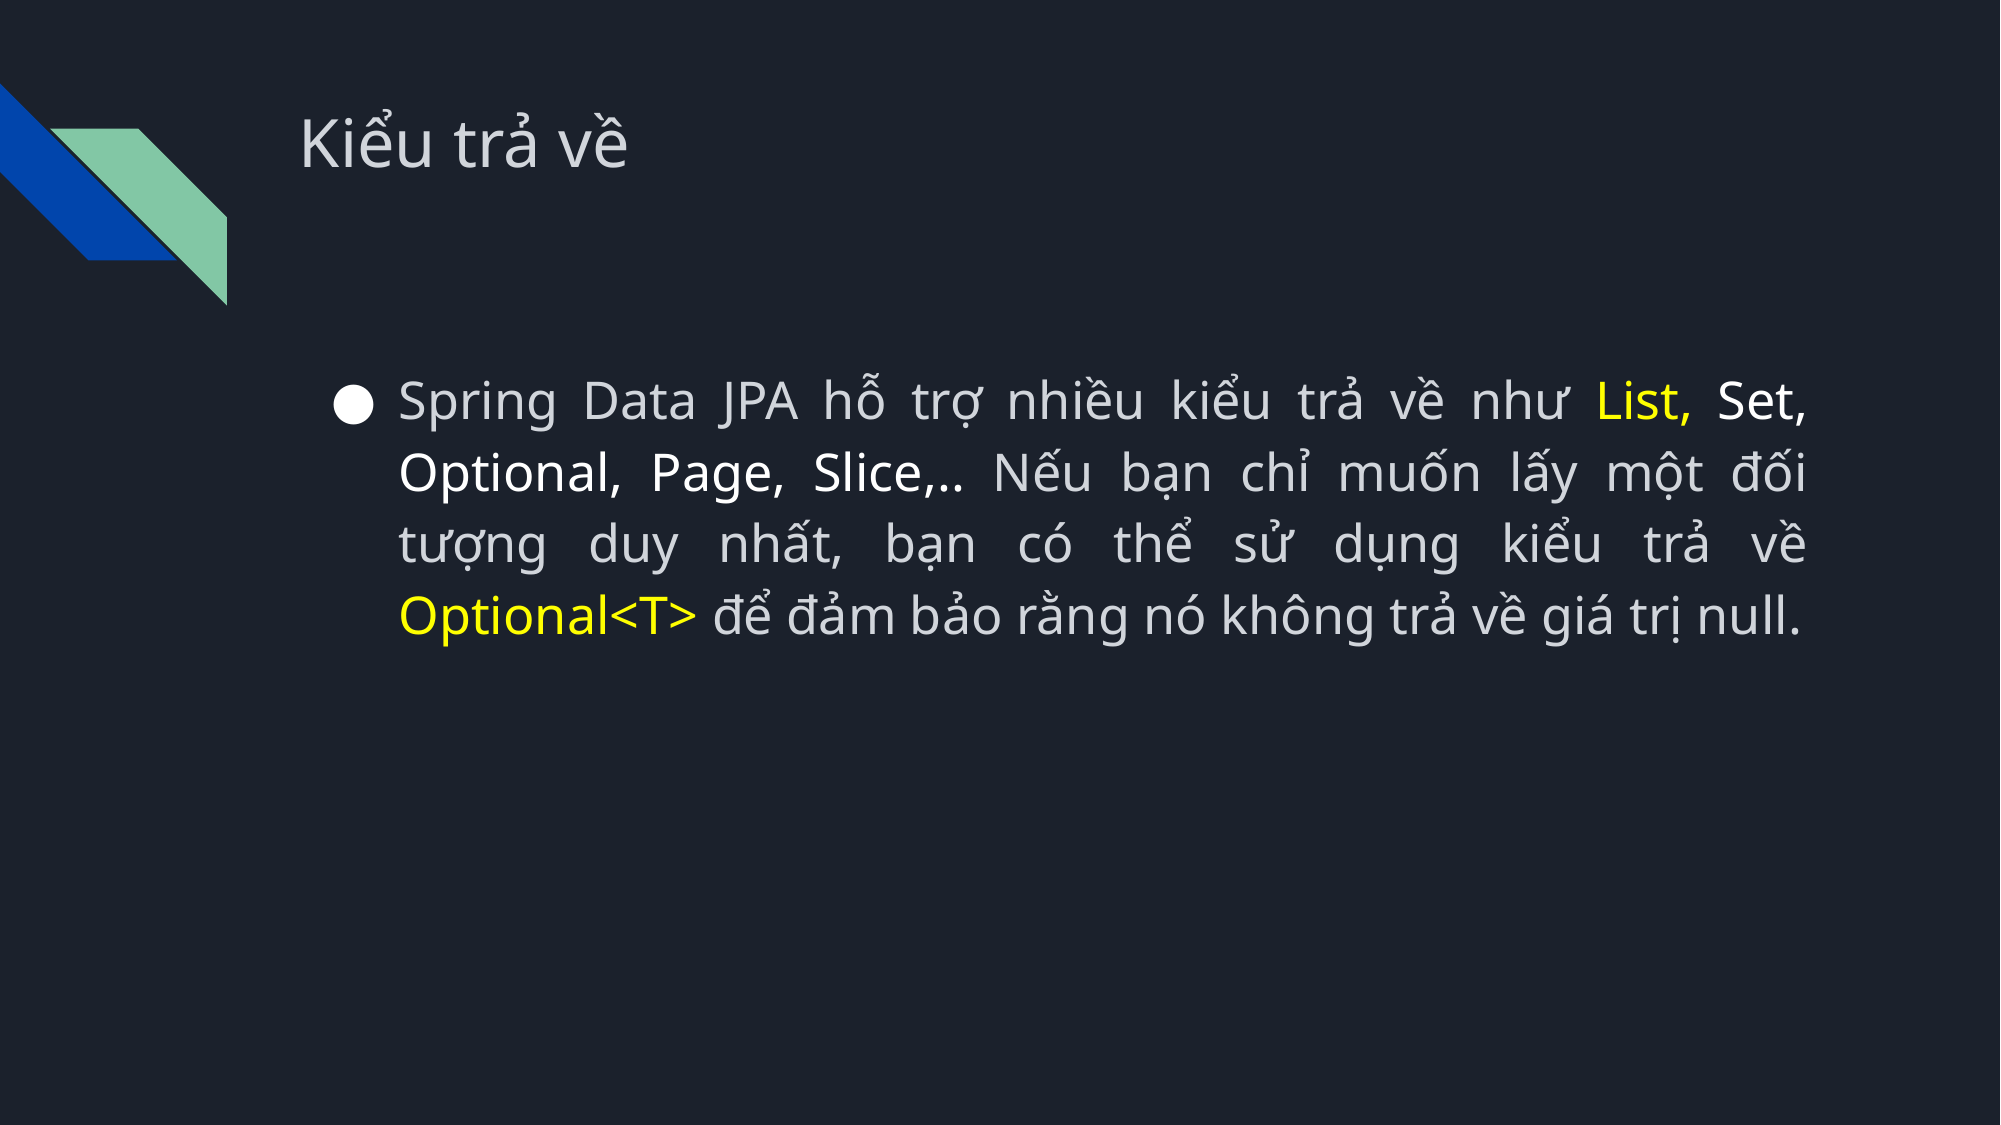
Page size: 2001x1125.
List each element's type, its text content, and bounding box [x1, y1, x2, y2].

list Spring Data JPA hỗ trợ nhiều kiểu trả về như List, Set, Optional, Page, Slice,.. Nếu bạn chỉ muốn lấy một đối tượng duy nhất, bạn có thể sử dụng kiểu trả về Optional<T> để đảm bảo rằng nó không trả về giá trị null. [283, 342, 1824, 980]
title Kiểu trả về [283, 86, 1824, 287]
